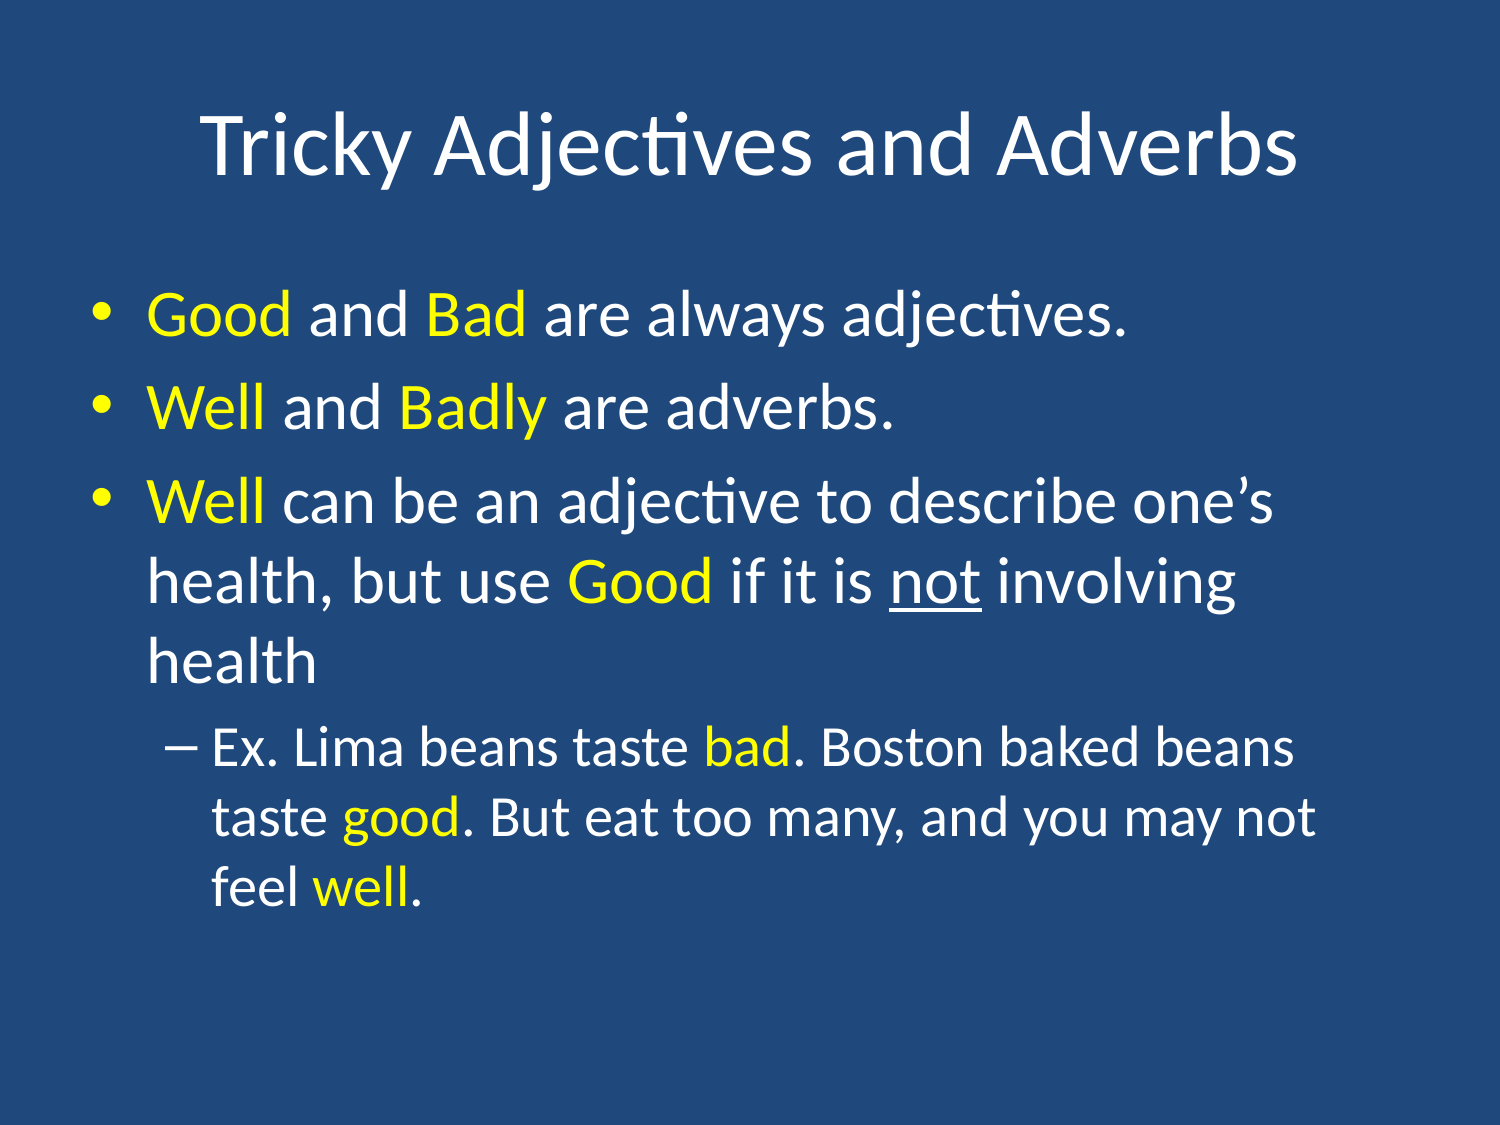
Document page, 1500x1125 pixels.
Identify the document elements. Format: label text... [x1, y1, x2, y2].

list Good and Bad are always adjectives. Well and Badly are adverbs. Well can be an adjective to describe one’s health, but use Good if it is not involving health Ex. Lima beans taste bad. Boston baked beans taste good. But eat too many, and you may not feel well. [75, 262, 1425, 1005]
title Tricky Adjectives and Adverbs [75, 45, 1425, 233]
